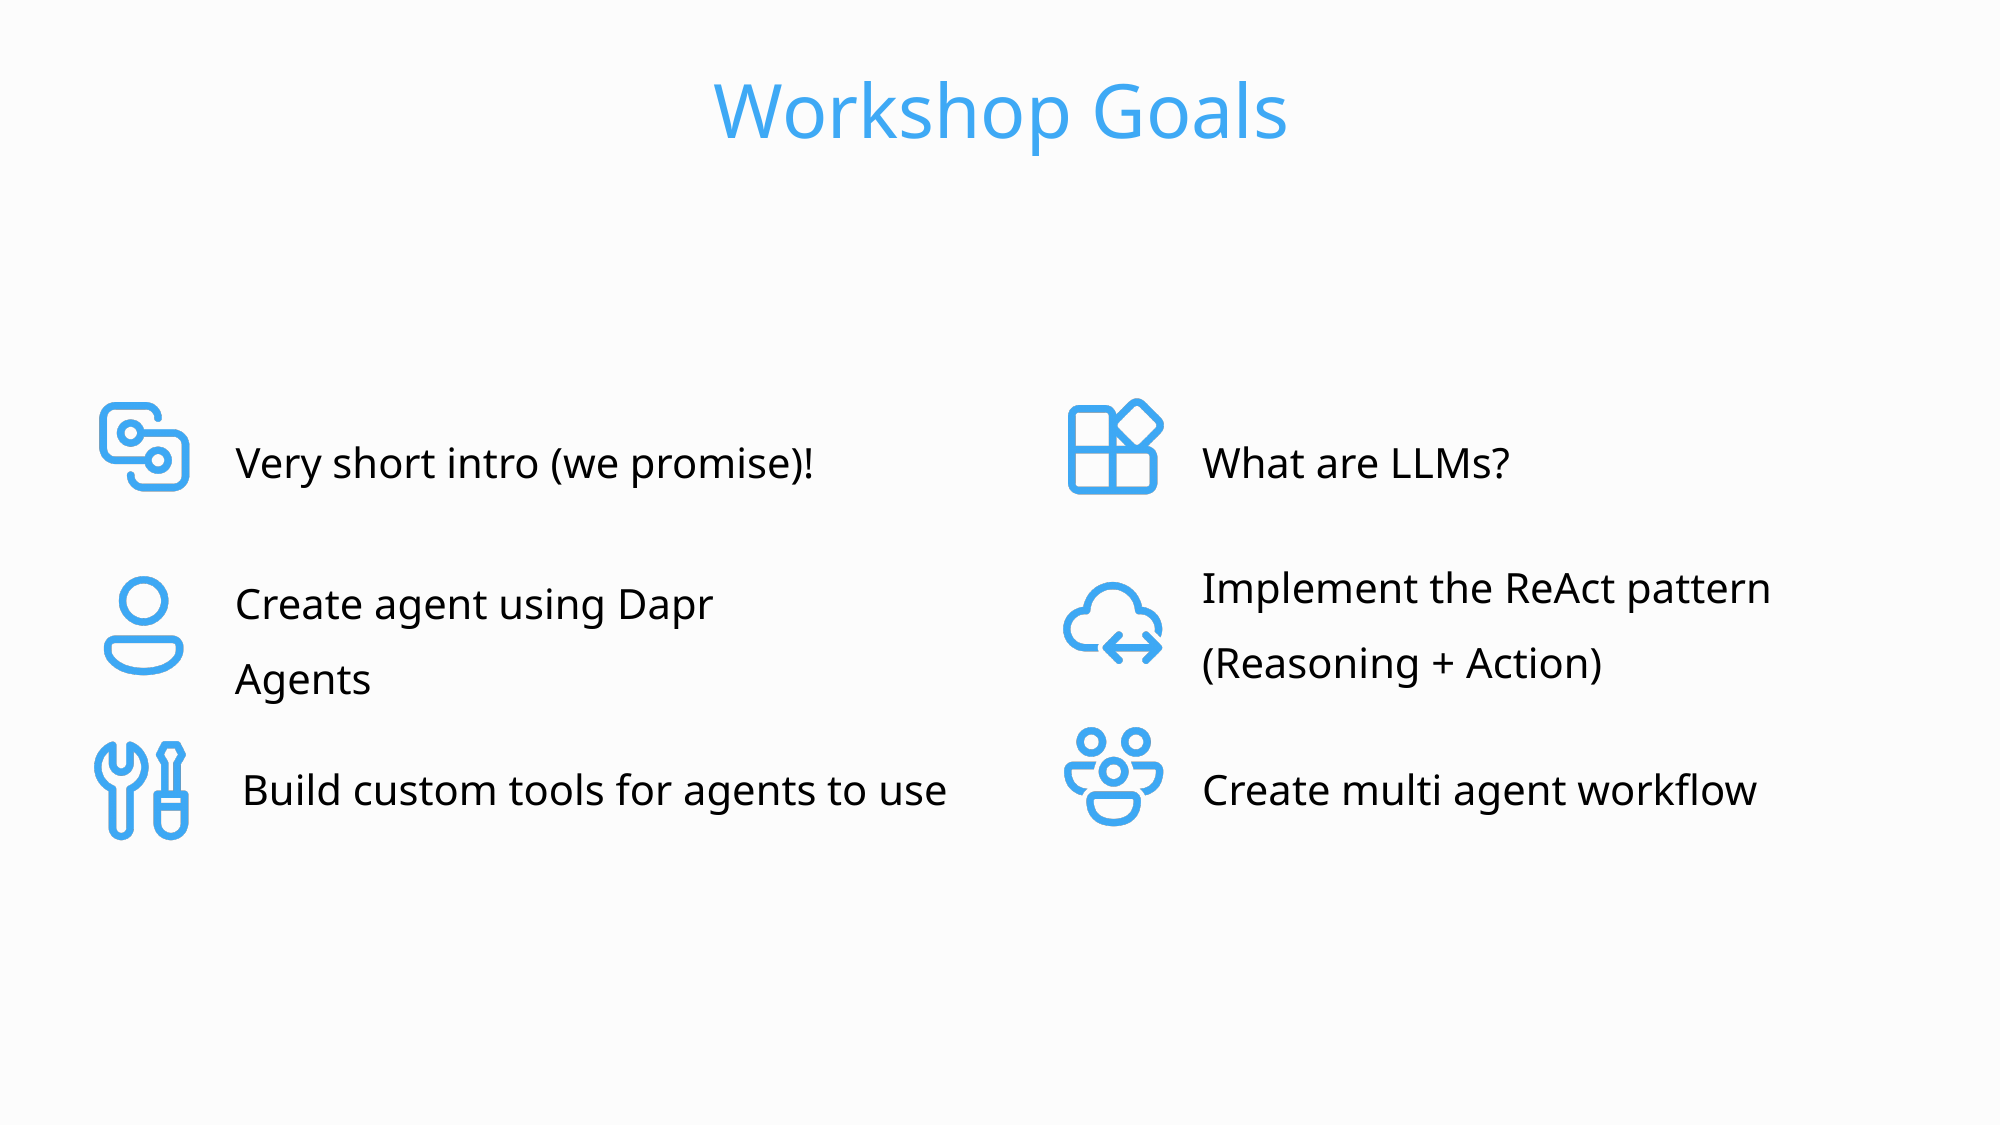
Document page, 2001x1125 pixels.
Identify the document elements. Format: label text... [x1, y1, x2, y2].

text_box Build custom tools for agents to use [226, 731, 1048, 821]
picture [84, 386, 205, 506]
text_box Very short intro (we promise)! [220, 404, 934, 495]
text_box Create multi agent workflow [1187, 731, 1958, 821]
picture [1053, 562, 1173, 681]
title Workshop Goals [32, 35, 1972, 187]
picture [84, 730, 204, 850]
picture [1054, 717, 1173, 836]
text_box Create agent using Dapr Agents [220, 545, 795, 711]
text_box What are LLMs? [1187, 404, 1861, 495]
picture [84, 565, 204, 685]
text_box Implement the ReAct pattern (Reasoning + Action) [1187, 529, 1958, 695]
picture [1053, 390, 1173, 510]
